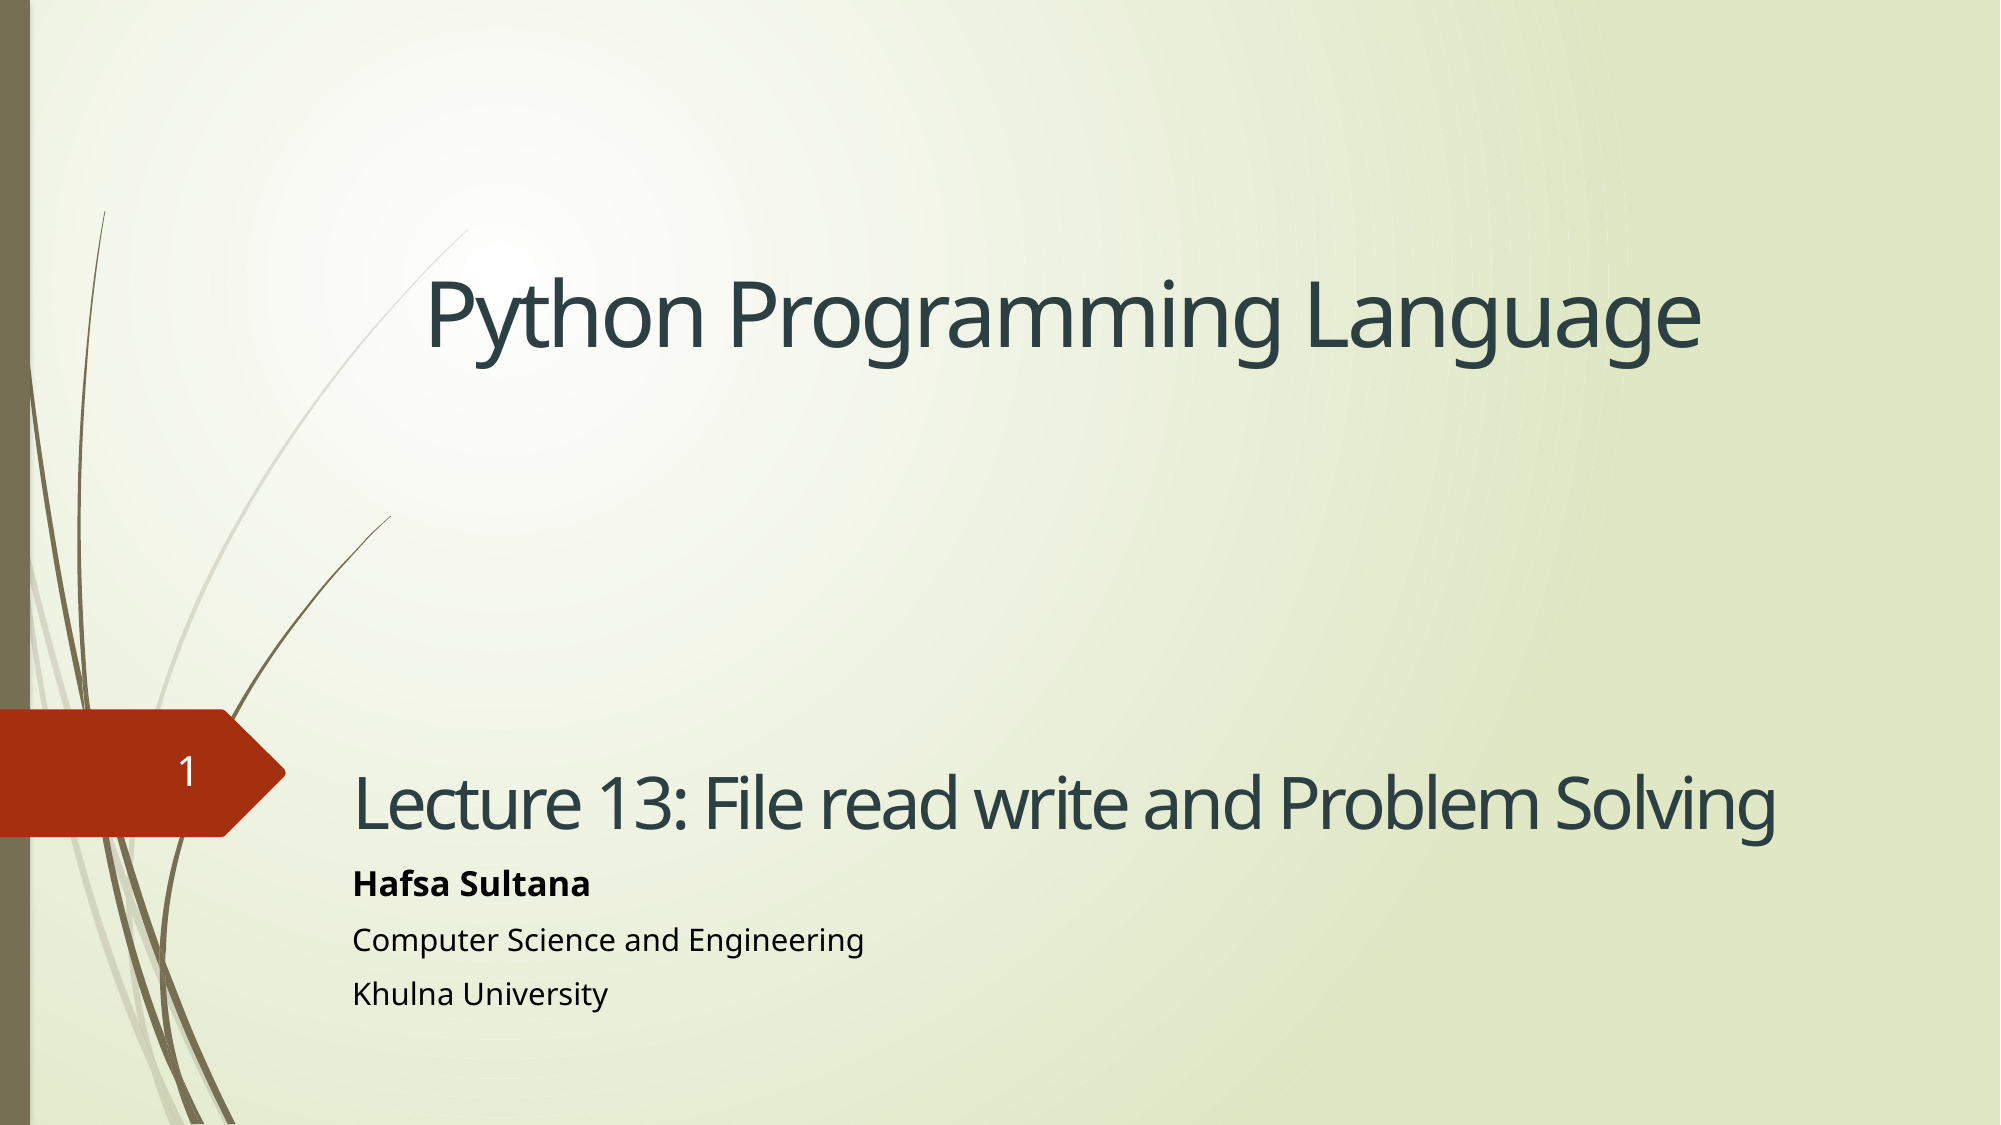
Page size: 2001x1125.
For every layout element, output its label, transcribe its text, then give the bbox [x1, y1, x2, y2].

title Python Programming Language [371, 110, 1759, 374]
slide_number 1 [87, 743, 216, 803]
subtitle Lecture 13: File read write and Problem Solving Hafsa Sultana Computer Science and Engineering Khulna University [337, 706, 1800, 1039]
